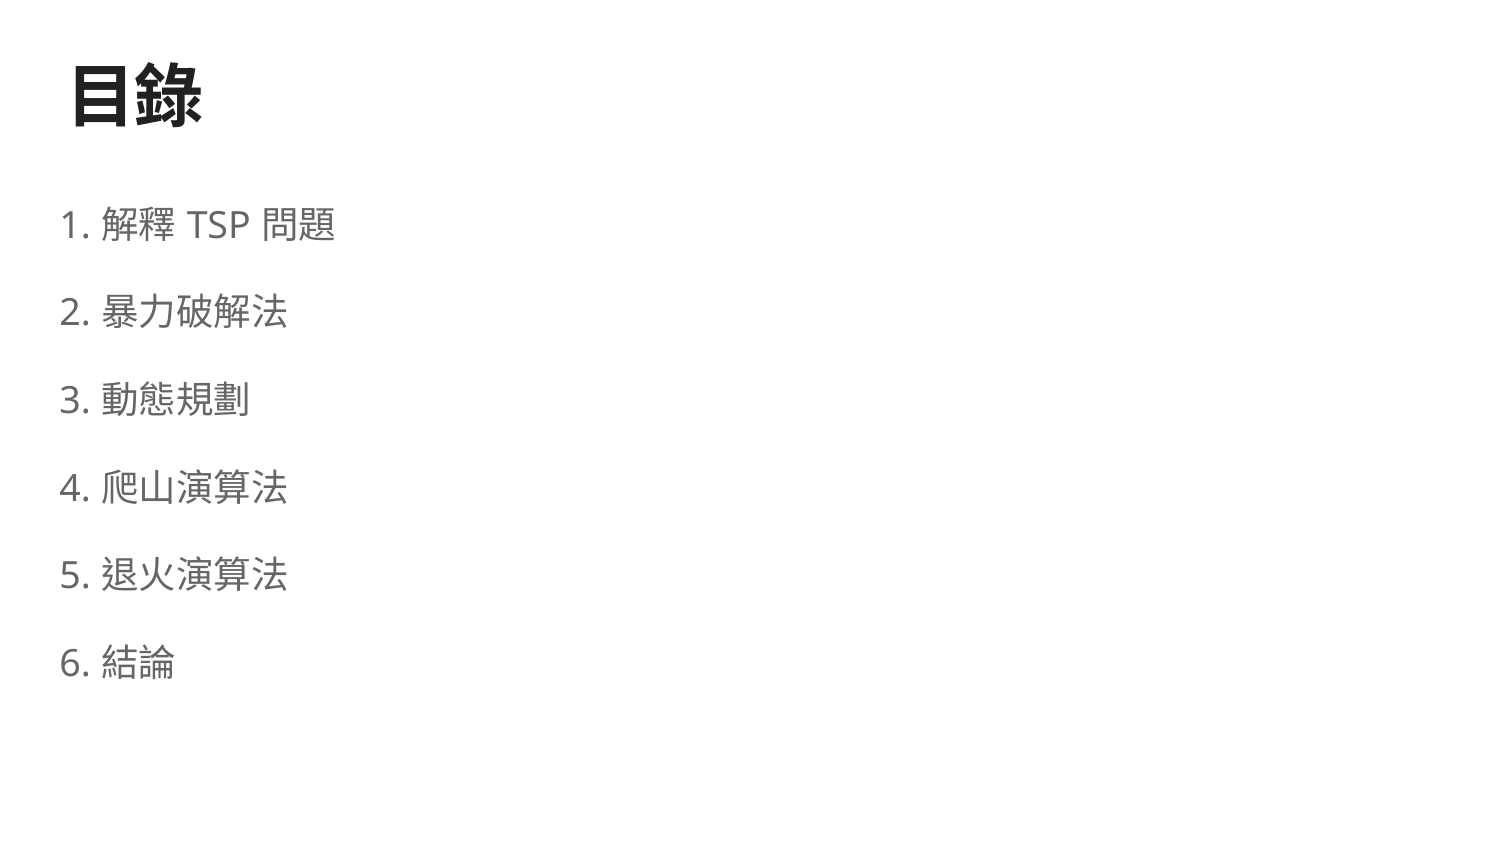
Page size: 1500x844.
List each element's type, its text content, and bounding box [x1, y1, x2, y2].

title 目錄 [51, 26, 1449, 158]
list 1.解釋TSP問題 2.暴力破解法 3.動態規劃 4.爬山演算法 5.退火演算法 6.結論 [44, 171, 1443, 720]
